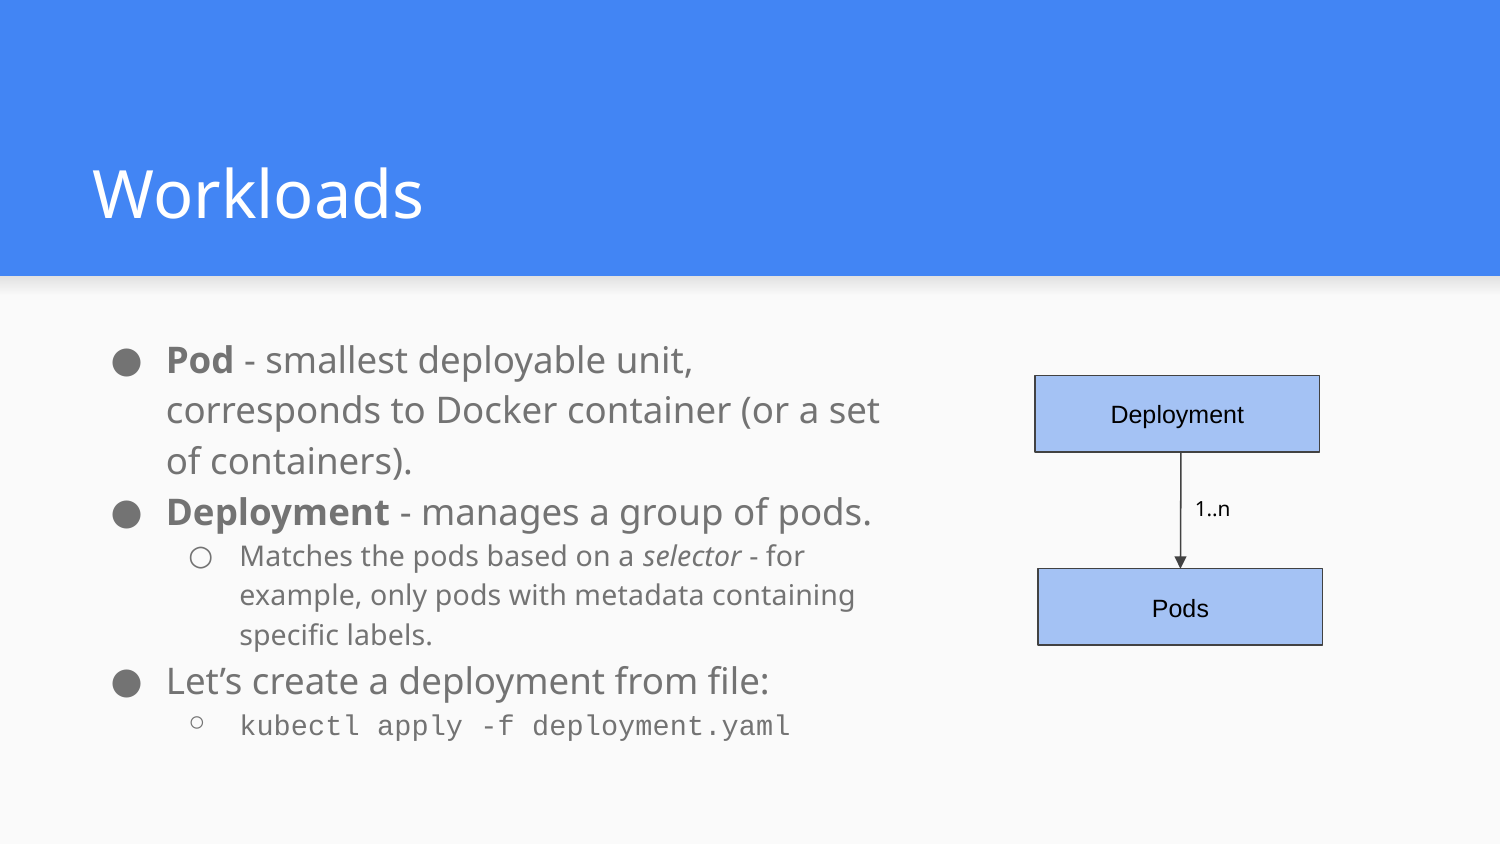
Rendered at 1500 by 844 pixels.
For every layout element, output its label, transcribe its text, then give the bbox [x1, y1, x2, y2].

list Pod - smallest deployable unit, corresponds to Docker container (or a set of containers). Deployment - manages a group of pods. Matches the pods based on a selector - for example, only pods with metadata containing specific labels. Let’s create a deployment from file: kubectl apply -f deployment.yaml [77, 314, 916, 760]
text_box Deployment [1035, 375, 1320, 453]
text_box 1..n [1186, 482, 1487, 533]
title Workloads [77, 121, 1427, 248]
text_box Pods [1038, 568, 1323, 646]
